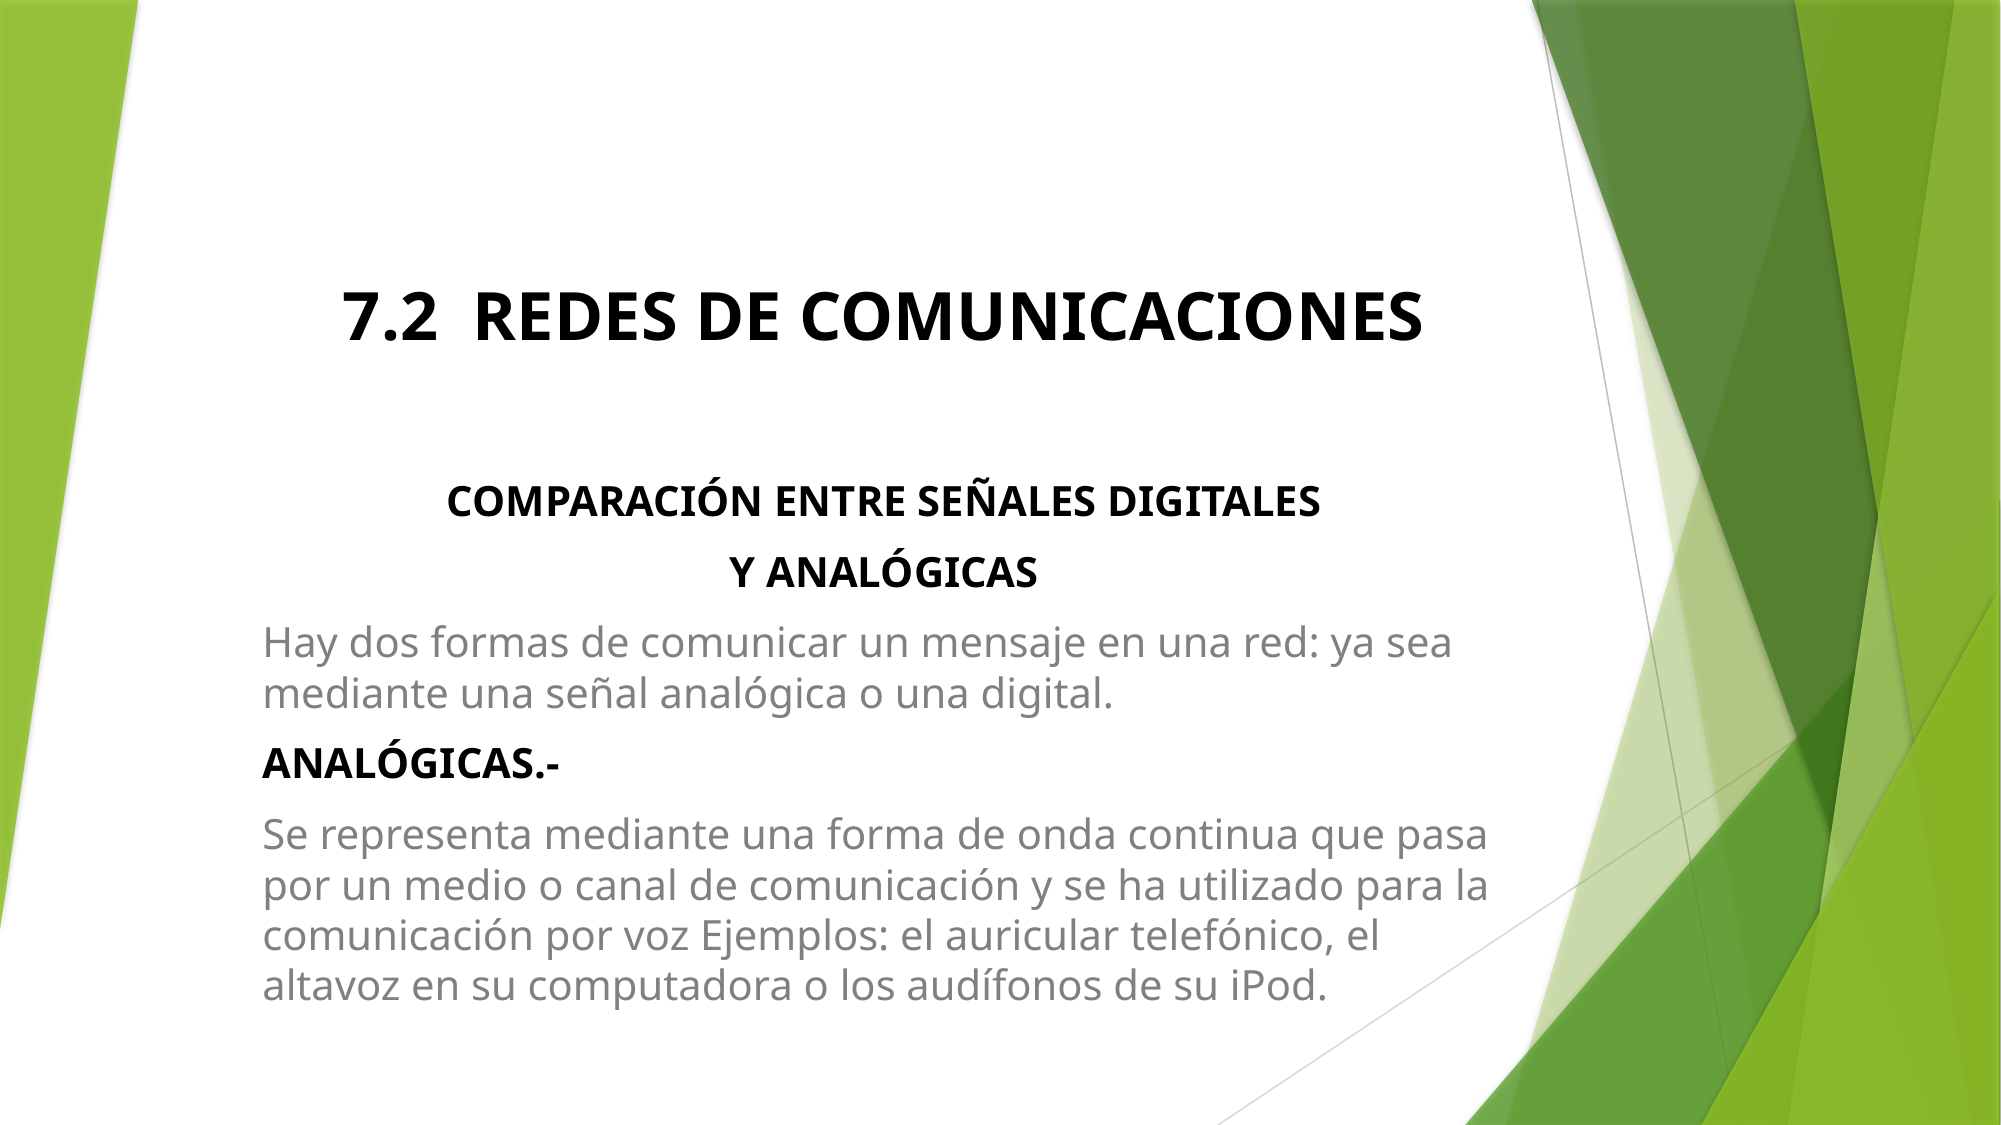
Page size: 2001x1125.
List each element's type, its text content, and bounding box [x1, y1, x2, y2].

title 7.2 REDES DE COMUNICACIONES [247, 0, 1522, 362]
subtitle COMPARACIÓN ENTRE SEÑALES DIGITALES Y ANALÓGICAS Hay dos formas de comunicar un mensaje en una red: ya sea mediante una señal analógica o una digital. ANALÓGICAS.- Se representa mediante una forma de onda continua que pasa por un medio o canal de comunicación y se ha utilizado para la comunicación por voz Ejemplos: el auricular telefónico, el altavoz en su computadora o los audífonos de su iPod. [247, 466, 1522, 1048]
